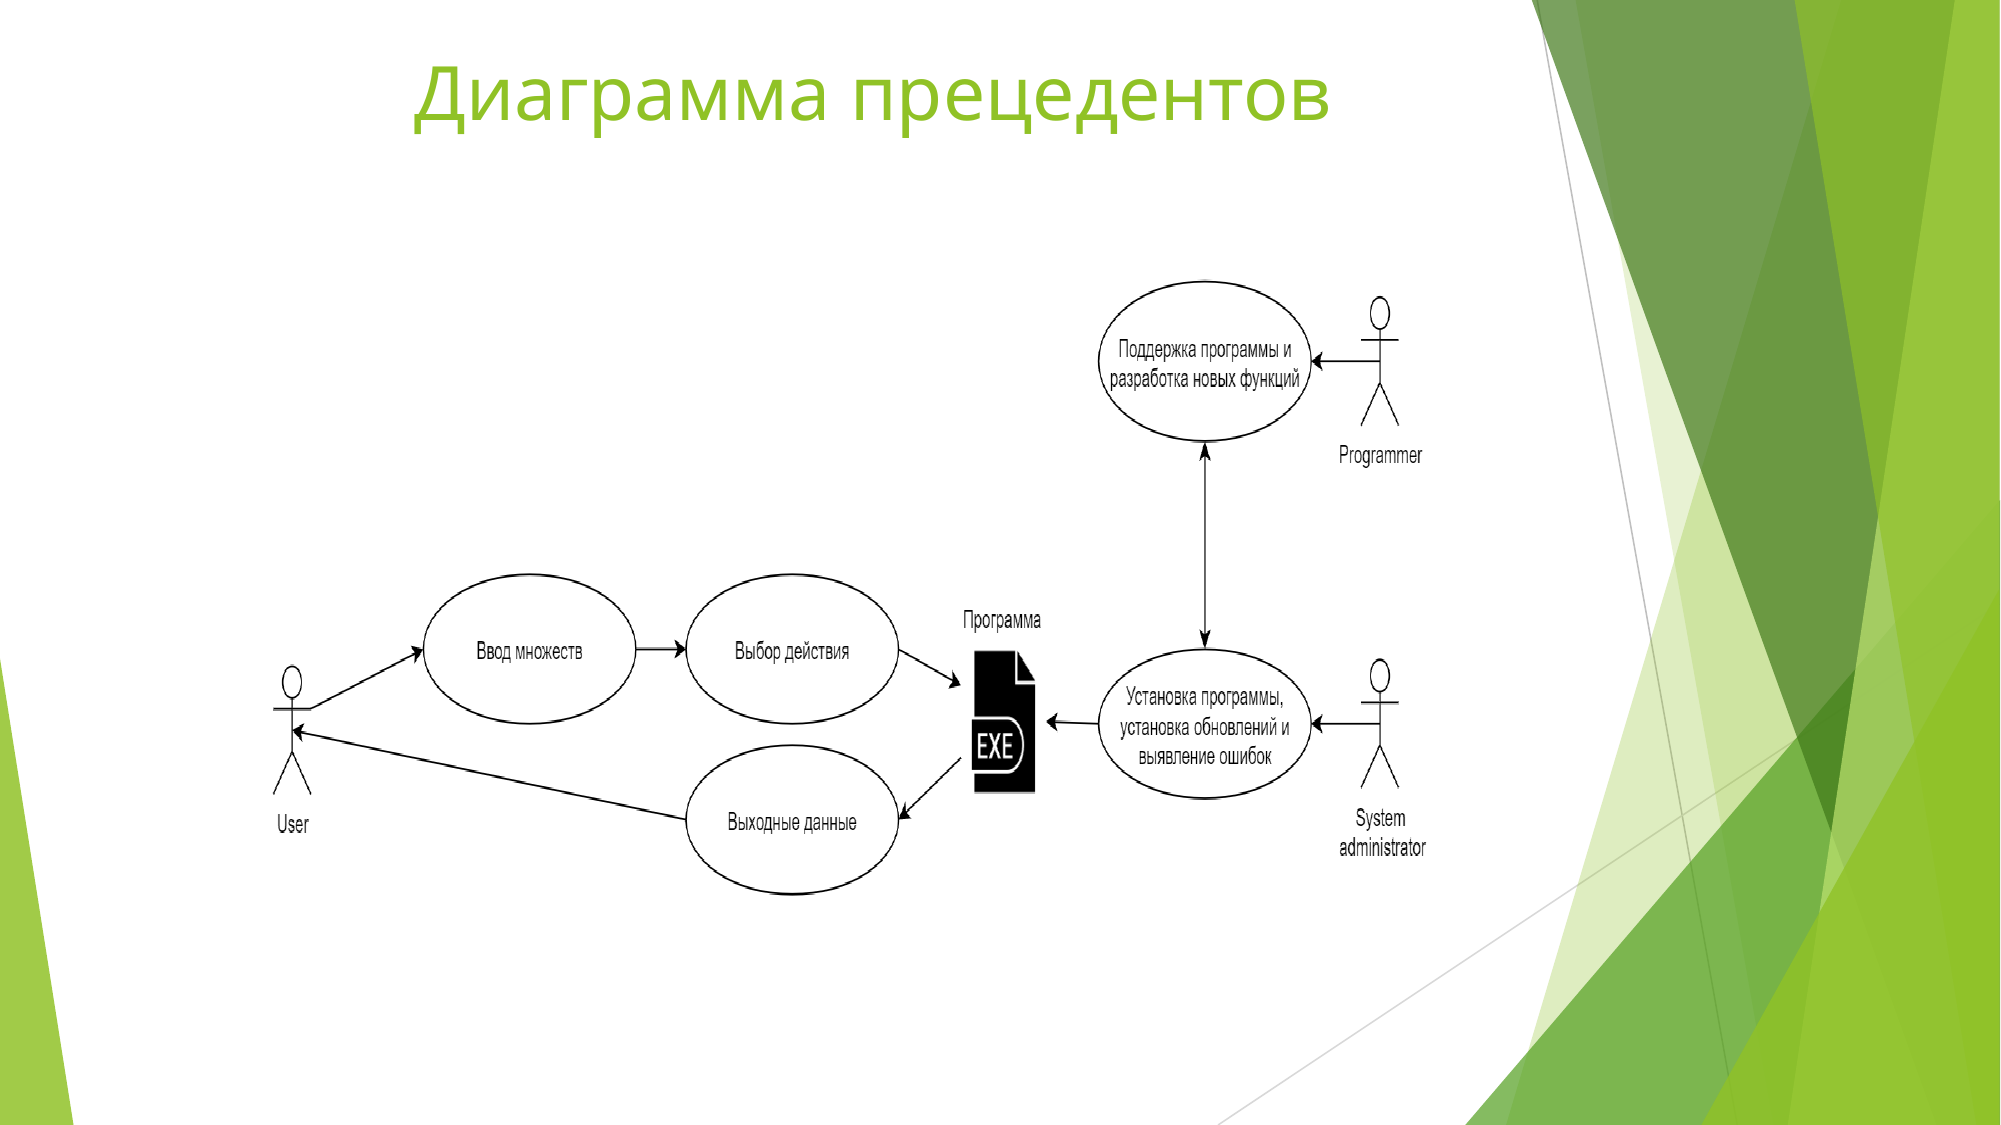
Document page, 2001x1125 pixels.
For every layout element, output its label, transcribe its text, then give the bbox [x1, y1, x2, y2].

title Диаграмма прецедентов [399, 35, 1810, 143]
picture [254, 214, 1454, 911]
